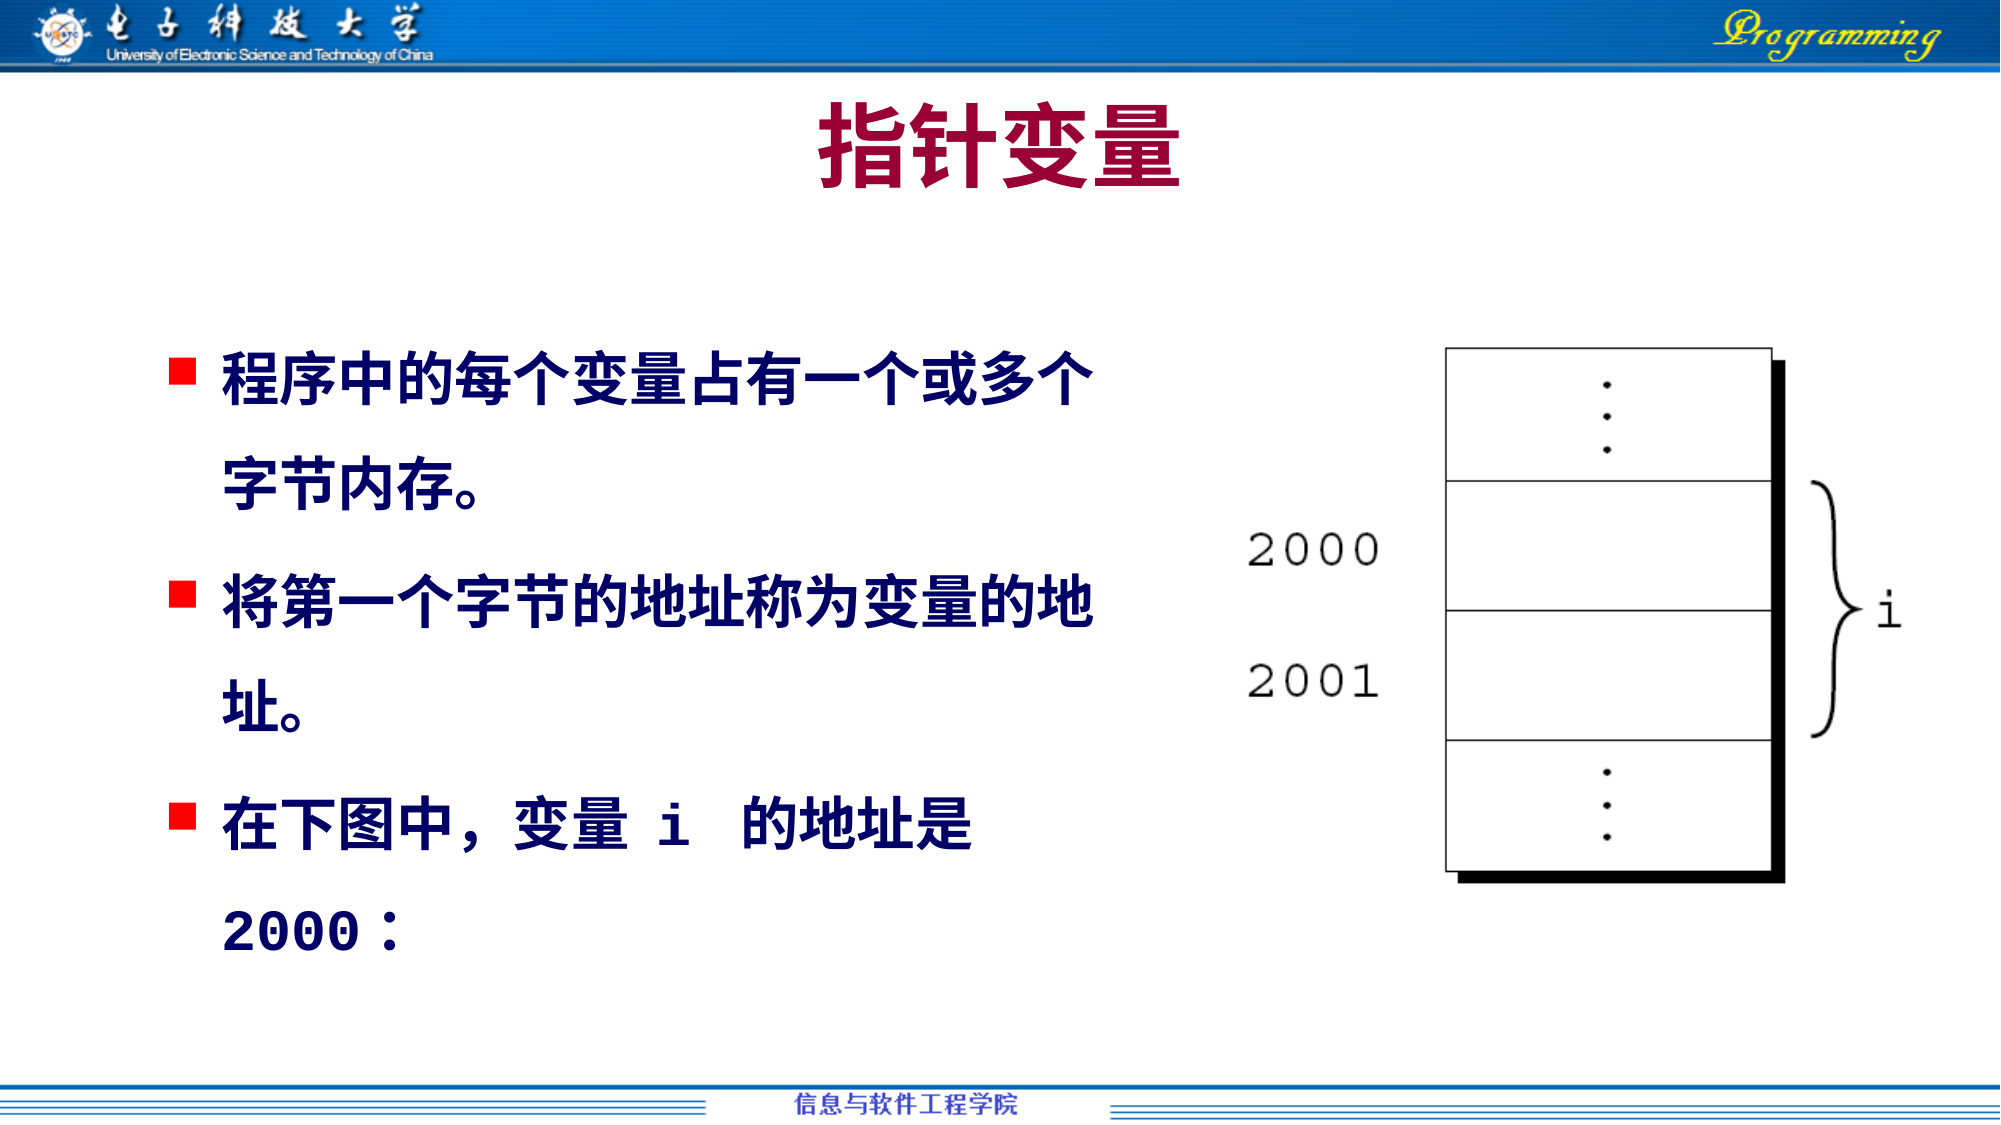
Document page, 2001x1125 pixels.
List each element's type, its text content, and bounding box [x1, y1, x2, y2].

list 程序中的每个变量占有一个或多个字节内存。 将第一个字节的地址称为变量的地址。 在下图中，变量 i 的地址是 2000： [150, 299, 1163, 1125]
title 指针变量 [150, 87, 1850, 200]
picture [0, 0, 2000, 1125]
